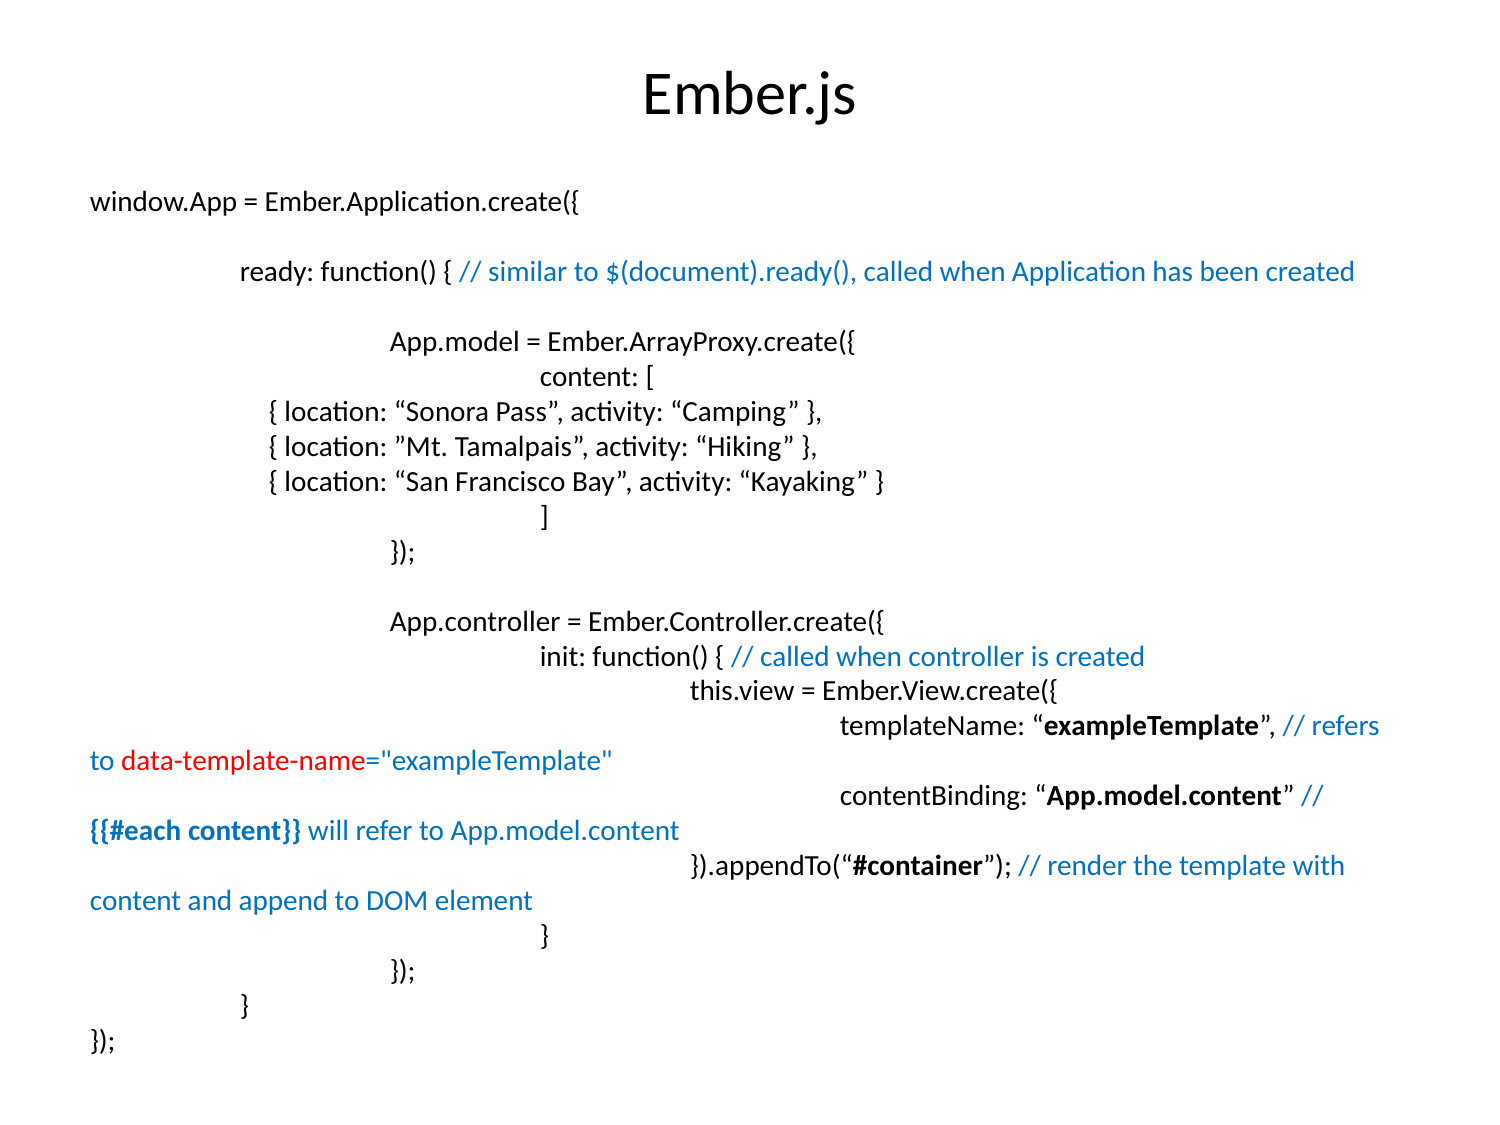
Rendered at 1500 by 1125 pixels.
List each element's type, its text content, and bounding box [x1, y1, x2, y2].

text_box window.App = Ember.Application.create({ ready: function() { // similar to $(document).ready(), called when Application has been created App.model = Ember.ArrayProxy.create({ content: [ { location: “Sonora Pass”, activity: “Camping” }, { location: ”Mt. Tamalpais”, activity: “Hiking” }, { location: “San Francisco Bay”, activity: “Kayaking” } ] }); App.controller = Ember.Controller.create({ init: function() { // called when controller is created this.view = Ember.View.create({ templateName: “exampleTemplate”, // refers to data-template-name="exampleTemplate" contentBinding: “App.model.content” // {{#each content}} will refer to App.model.content }).appendTo(“#container”); // render the template with content and append to DOM element } }); } }); [74, 174, 1425, 1064]
title Ember.js [75, 45, 1425, 135]
